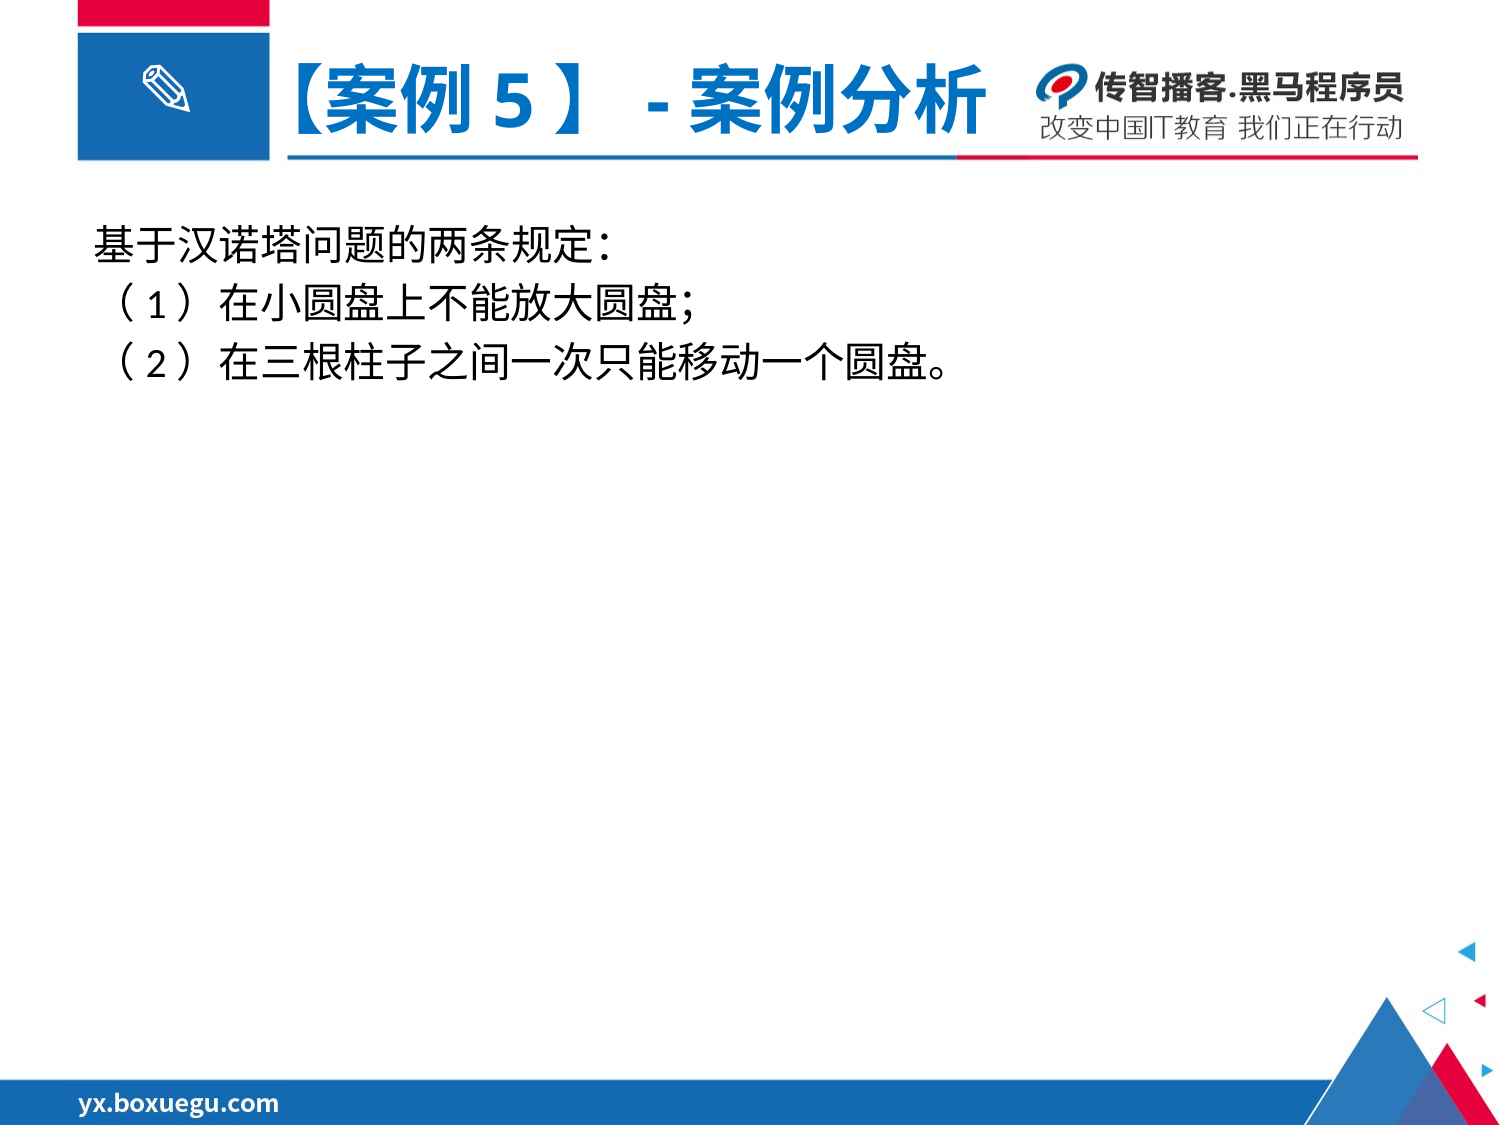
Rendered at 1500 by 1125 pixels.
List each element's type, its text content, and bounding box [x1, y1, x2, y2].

text_box 基于汉诺塔问题的两条规定： （1）在小圆盘上不能放大圆盘； （2）在三根柱子之间一次只能移动一个圆盘。 [78, 211, 1388, 429]
text_box 【案例5】-案例分析 [234, 34, 1079, 160]
picture [0, 1, 1500, 1125]
